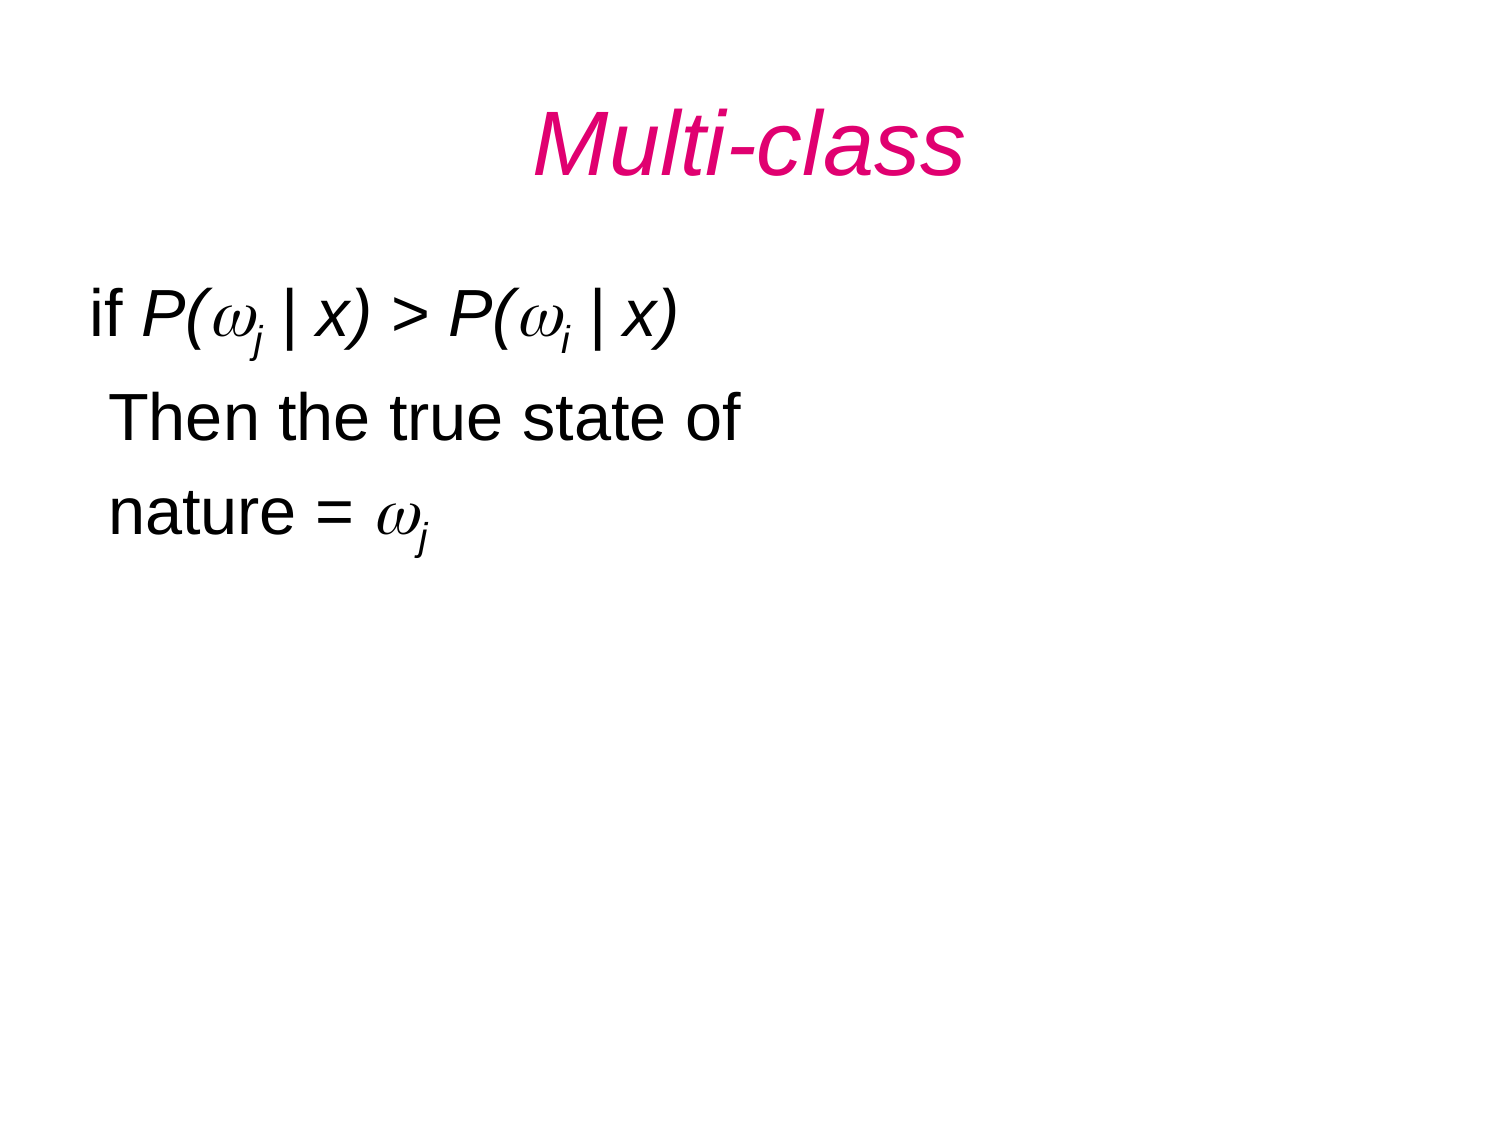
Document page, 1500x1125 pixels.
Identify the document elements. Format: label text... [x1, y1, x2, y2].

list if P(j | x) > P(i | x) Then the true state of nature = j [74, 262, 1426, 1006]
title Multi-class [74, 44, 1426, 233]
